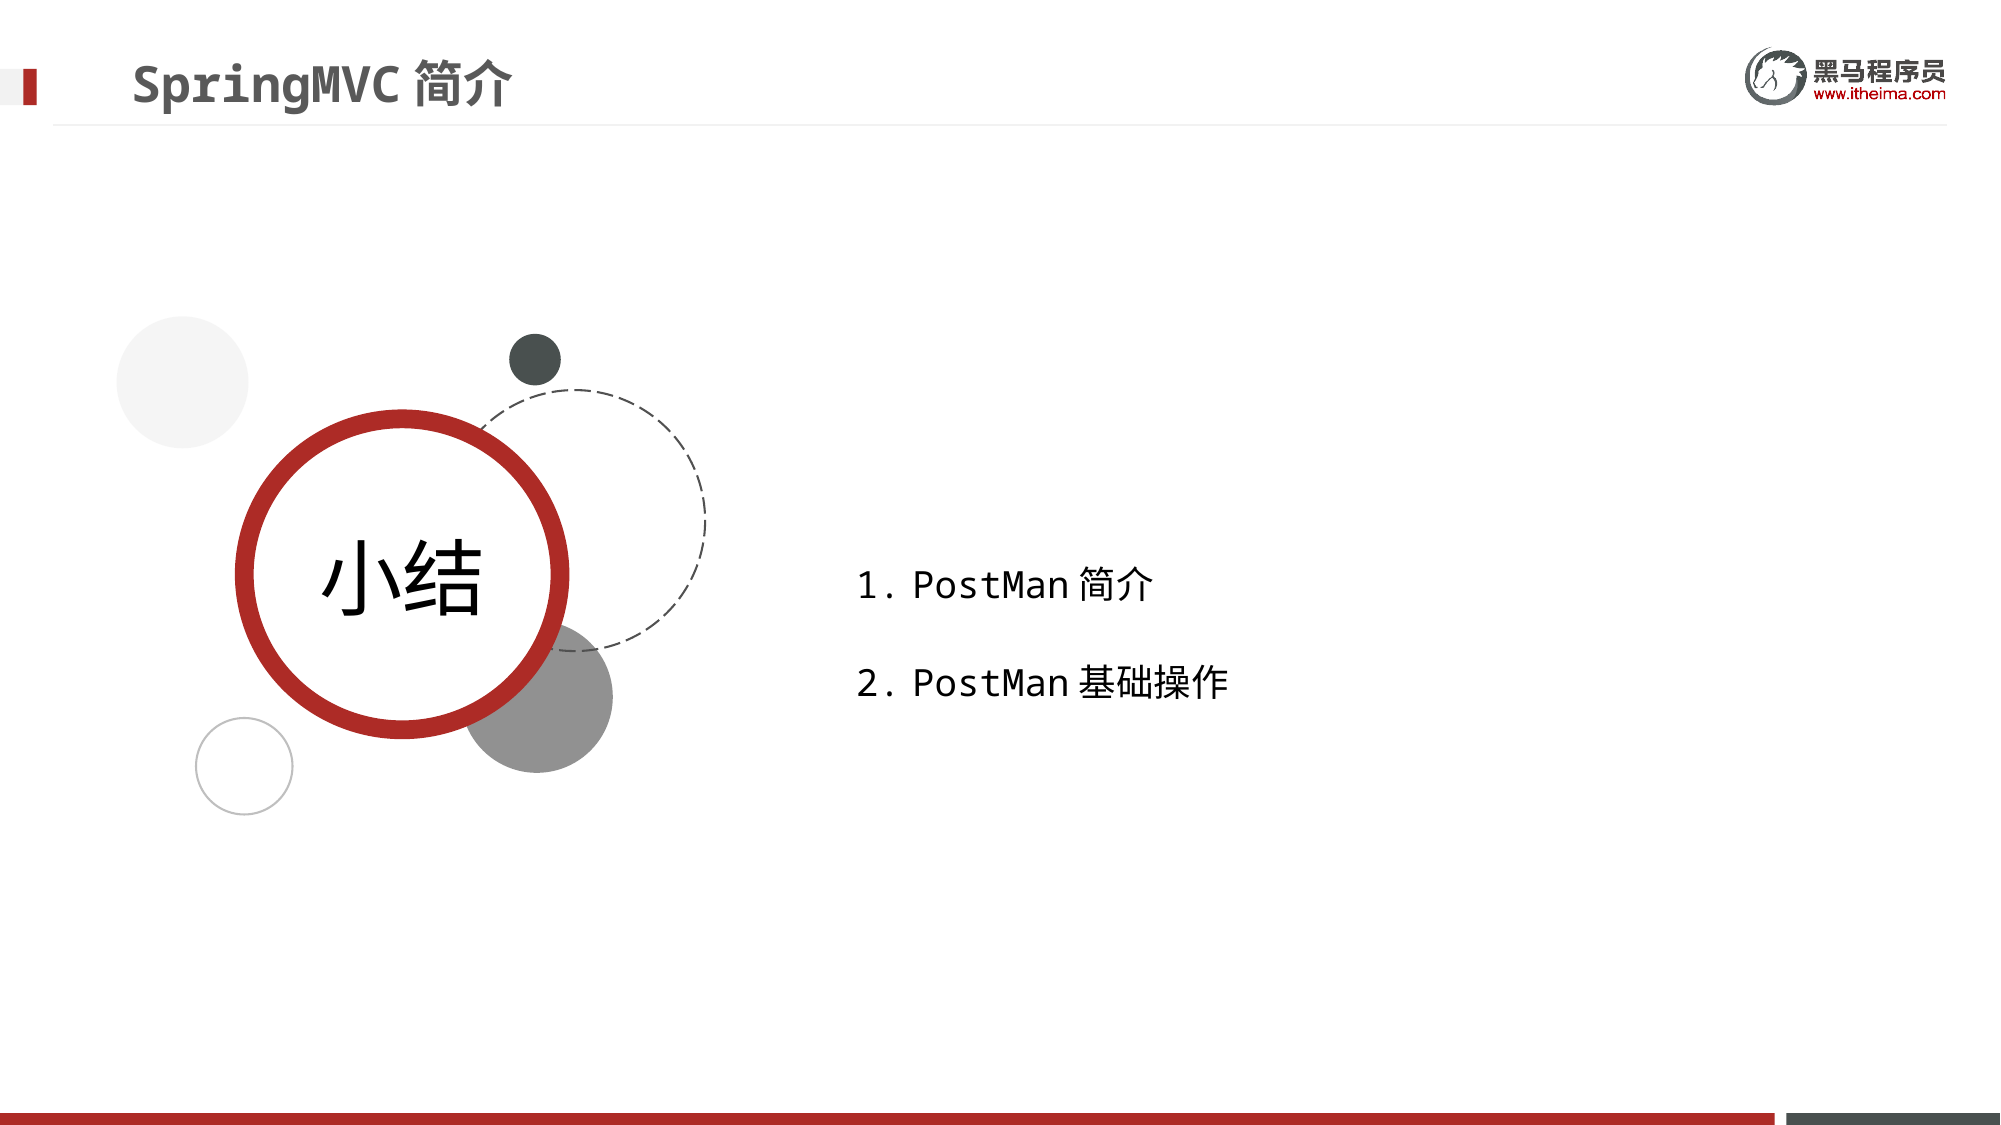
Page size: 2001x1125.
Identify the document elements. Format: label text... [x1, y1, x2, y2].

list PostMan简介 PostMan基础操作 [841, 239, 1786, 980]
picture [1744, 46, 1946, 106]
title SpringMVC简介 [116, 40, 1556, 125]
